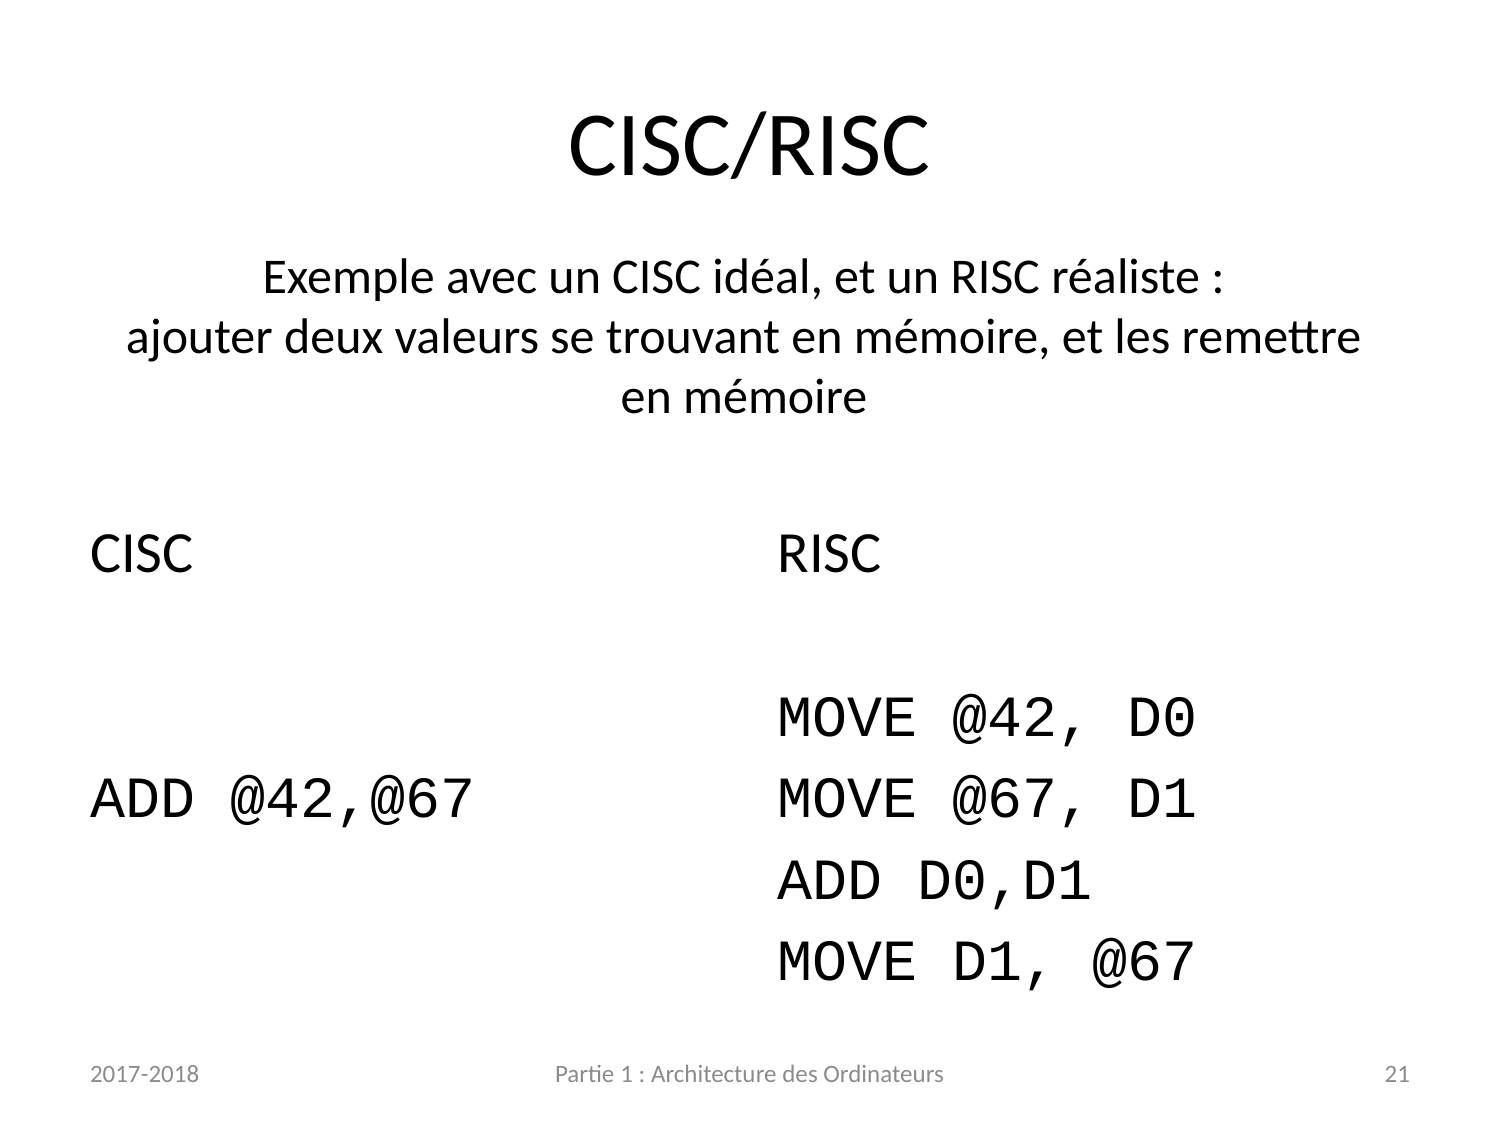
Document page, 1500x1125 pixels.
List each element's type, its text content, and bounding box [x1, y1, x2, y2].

list RISC MOVE @42, D0 MOVE @67, D1 ADD D0,D1 MOVE D1, @67 [762, 262, 1425, 1005]
slide_number 2017-2018 [75, 1042, 425, 1103]
list CISC ADD @42,@67 [75, 262, 738, 1005]
slide_number 21 [1074, 1042, 1425, 1103]
title CISC/RISC [75, 45, 1425, 233]
footer Partie 1 : Architecture des Ordinateurs [512, 1042, 988, 1103]
text_box Exemple avec un CISC idéal, et un RISC réaliste : ajouter deux valeurs se trouvant en mémoire, et les remettre en mémoire [88, 235, 1400, 431]
